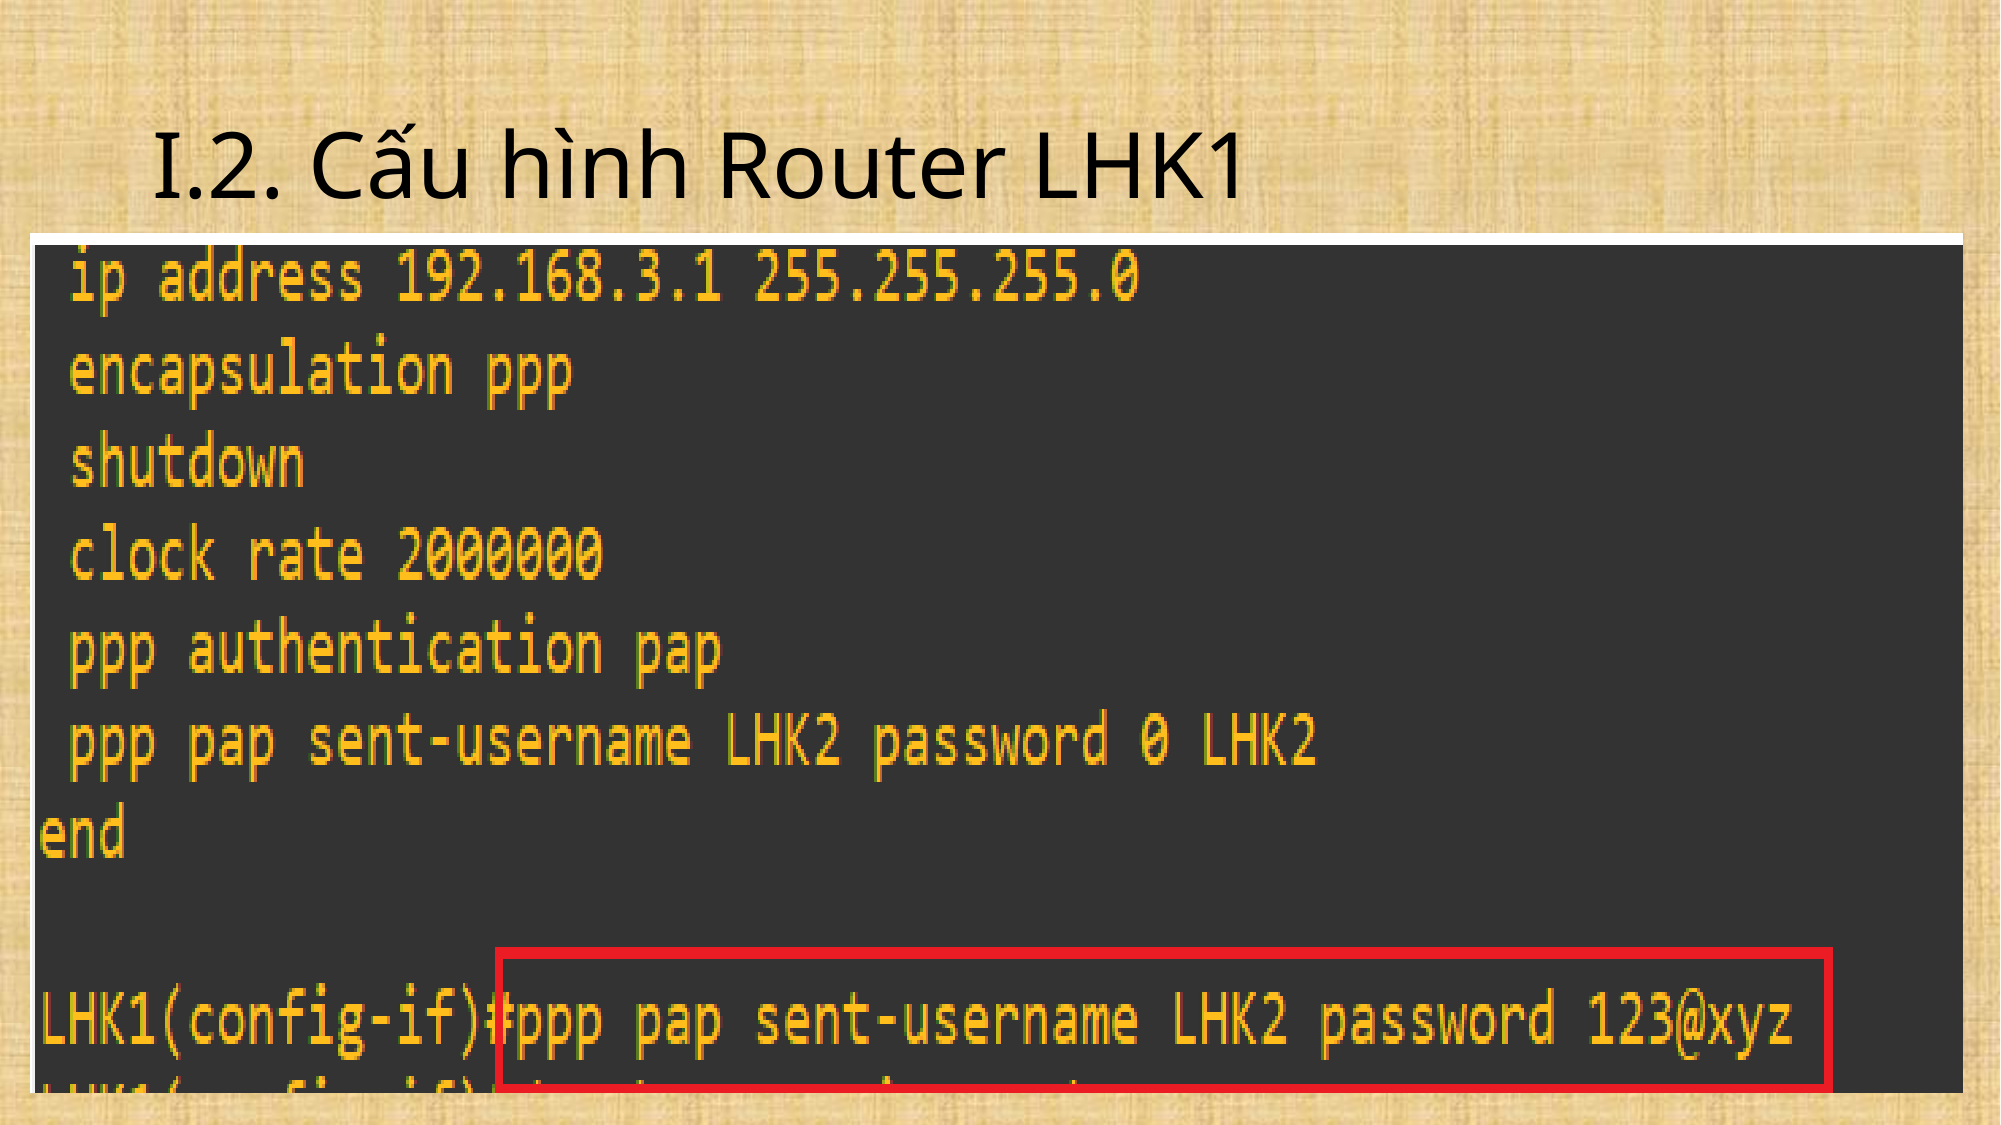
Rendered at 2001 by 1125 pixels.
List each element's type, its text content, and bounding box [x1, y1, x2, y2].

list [29, 233, 1963, 1093]
picture [0, 0, 2001, 1125]
title I.2. Cấu hình Router LHK1 [137, 59, 1863, 233]
